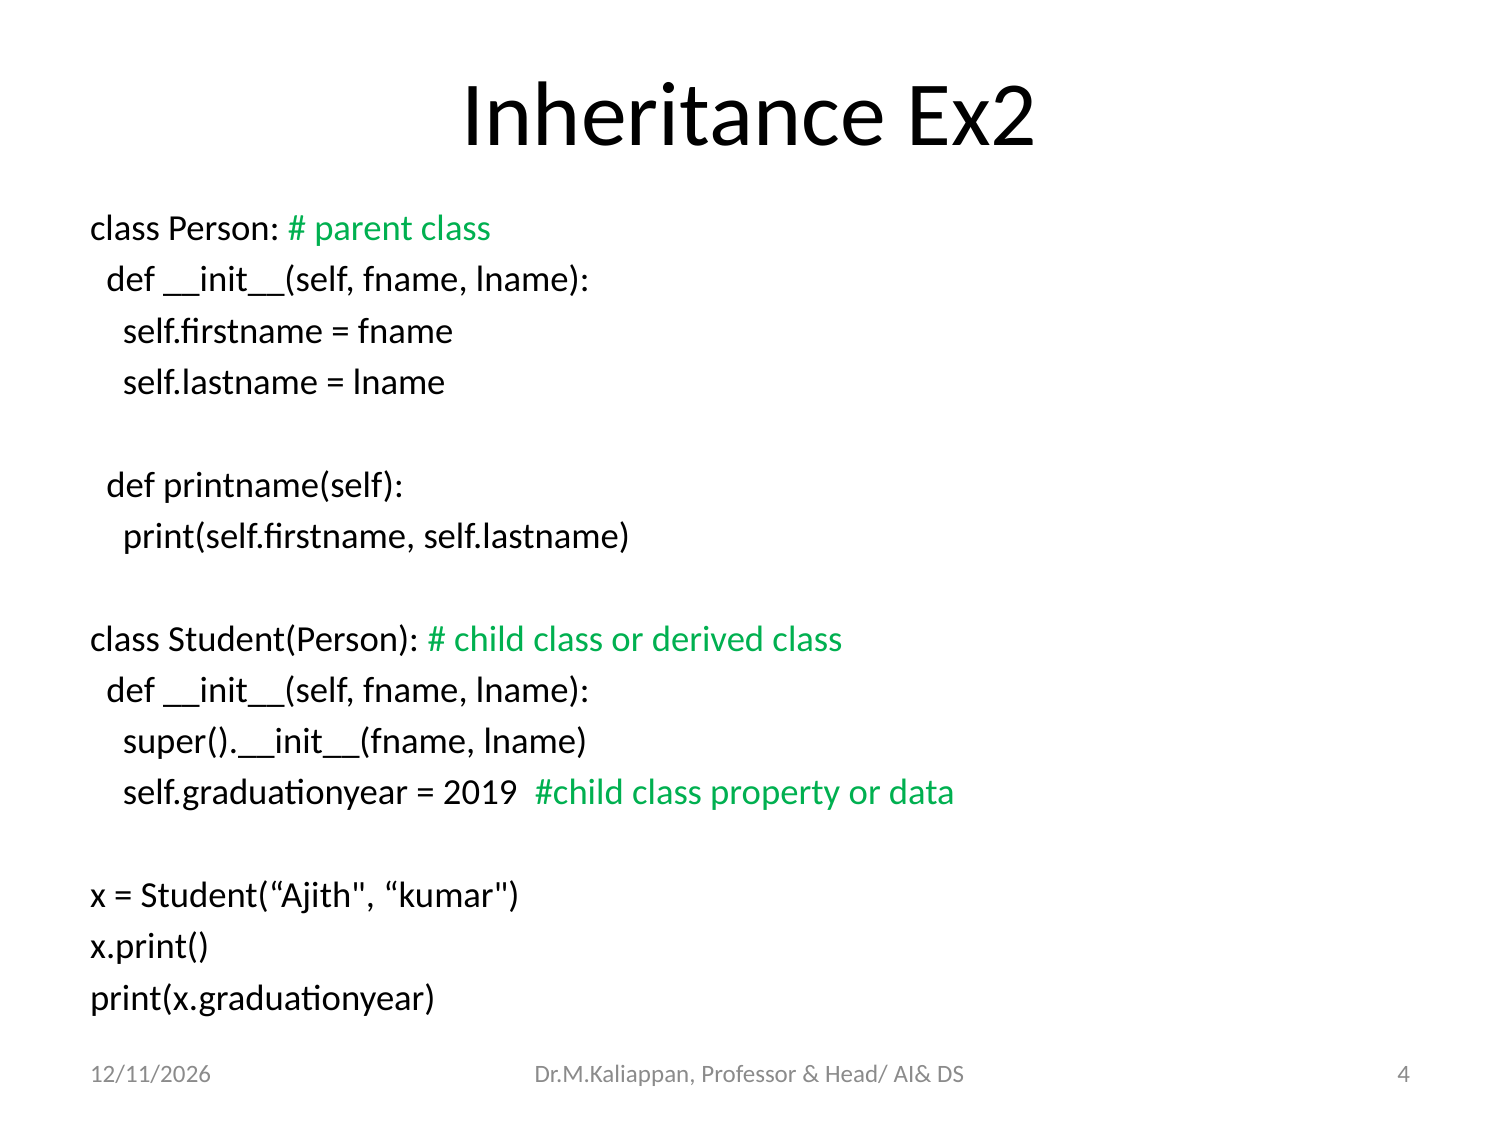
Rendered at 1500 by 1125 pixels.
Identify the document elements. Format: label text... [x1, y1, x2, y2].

list class Person: # parent class def __init__(self, fname, lname): self.firstname = fname self.lastname = lname def printname(self): print(self.firstname, self.lastname) class Student(Person): # child class or derived class def __init__(self, fname, lname): super().__init__(fname, lname) self.graduationyear = 2019 #child class property or data x = Student(“Ajith", “kumar") x.print() print(x.graduationyear) [75, 196, 1425, 1035]
slide_number 4 [1074, 1042, 1425, 1103]
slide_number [75, 1042, 425, 1103]
title Inheritance Ex2 [75, 45, 1425, 173]
footer Dr.M.Kaliappan, Professor & Head/ AI& DS [512, 1042, 988, 1103]
